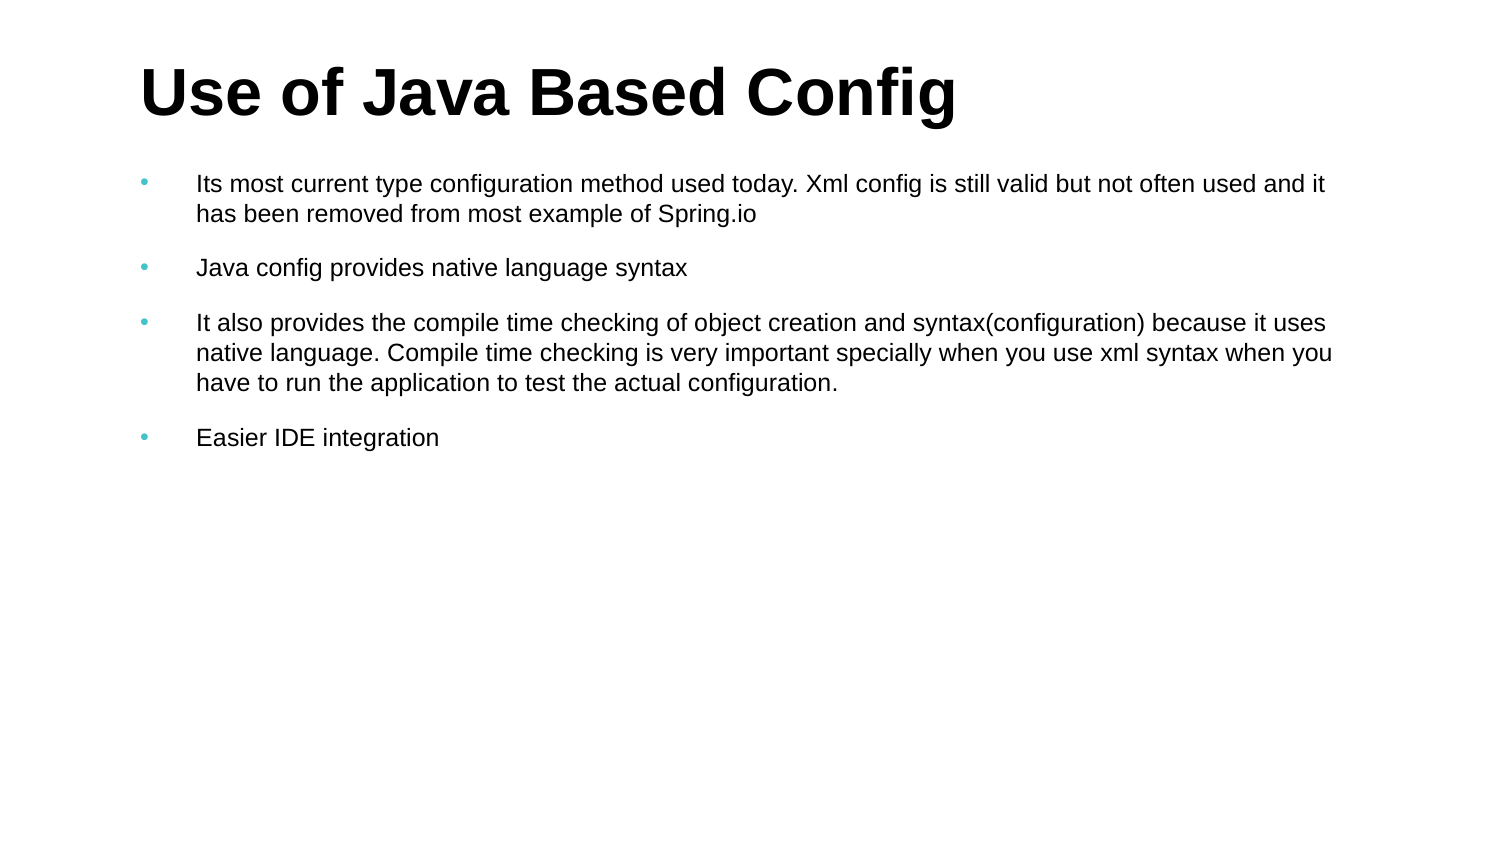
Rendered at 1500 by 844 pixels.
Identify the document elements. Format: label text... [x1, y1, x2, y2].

title Use of Java Based Config [125, 57, 1375, 137]
list Its most current type configuration method used today. Xml config is still valid but not often used and it has been removed from most example of Spring.io Java config provides native language syntax It also provides the compile time checking of object creation and syntax(configuration) because it uses native language. Compile time checking is very important specially when you use xml syntax when you have to run the application to test the actual configuration. Easier IDE integration [125, 151, 1375, 735]
